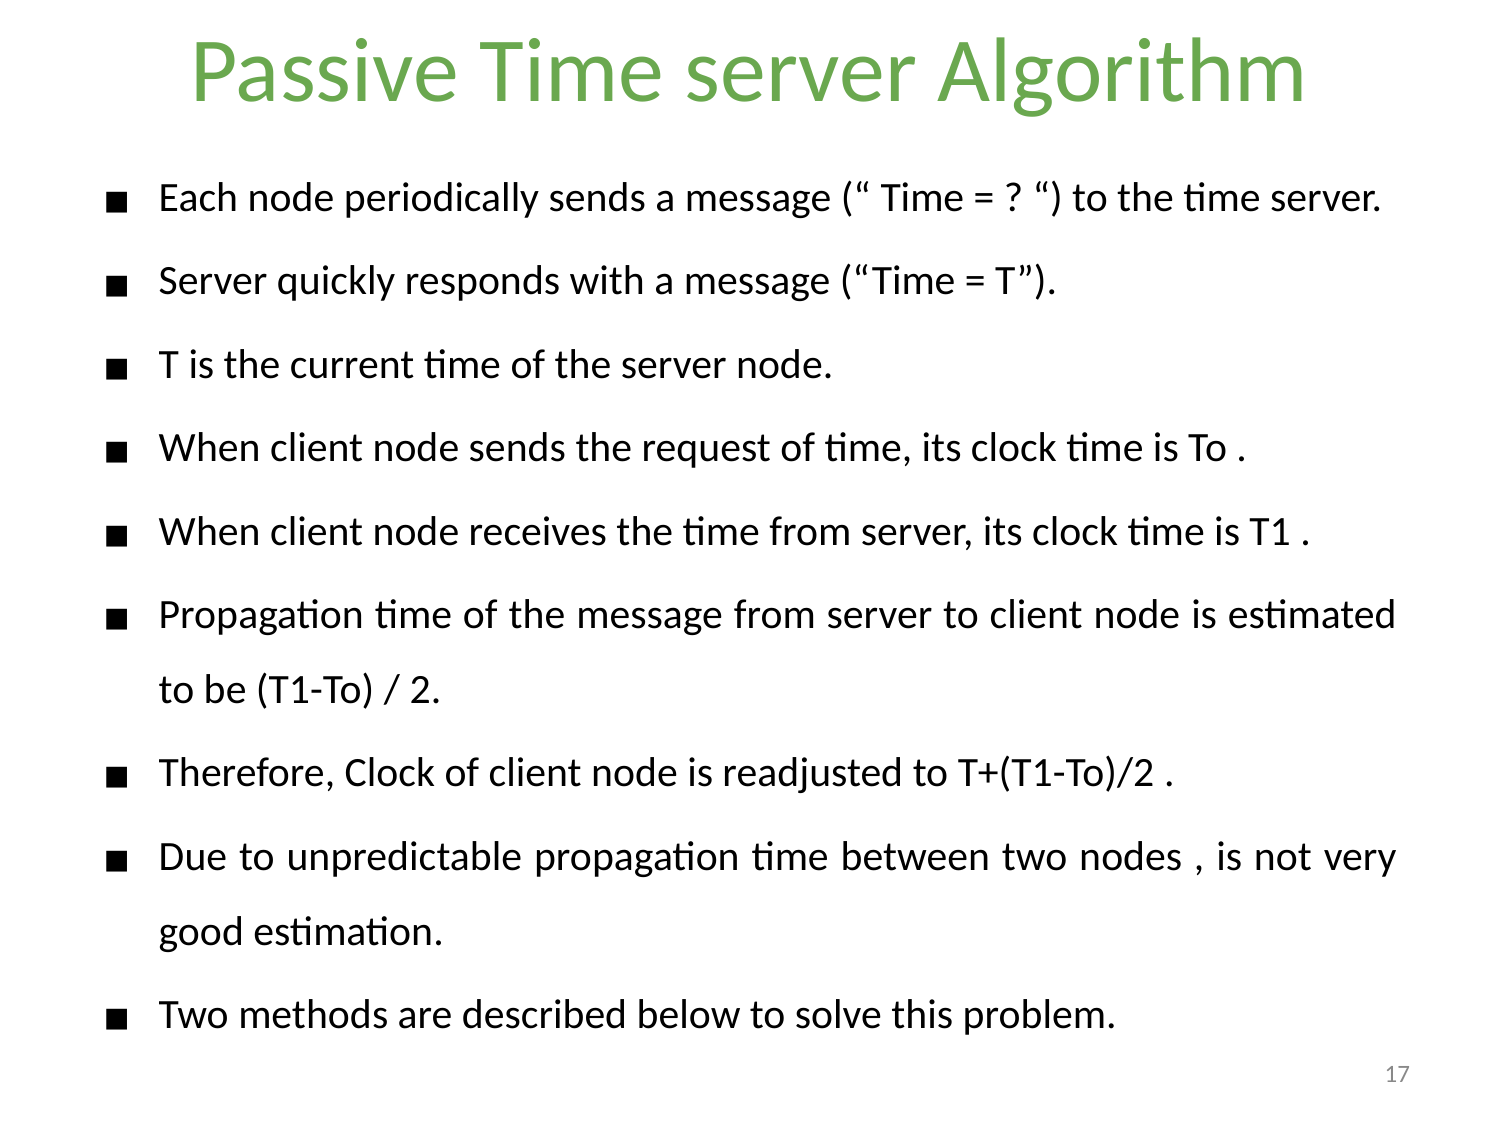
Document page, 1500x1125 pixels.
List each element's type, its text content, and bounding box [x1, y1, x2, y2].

text_box ‹#› [1074, 1042, 1425, 1103]
list Each node periodically sends a message (“ Time = ? “) to the time server. Server quickly responds with a message (“Time = T”). T is the current time of the server node. When client node sends the request of time, its clock time is To . When client node receives the time from server, its clock time is T1 . Propagation time of the message from server to client node is estimated to be (T1-To) / 2. Therefore, Clock of client node is readjusted to T+(T1-To)/2 . Due to unpredictable propagation time between two nodes , is not very good estimation. Two methods are described below to solve this problem. [87, 137, 1413, 1000]
title Passive Time server Algorithm [75, 0, 1425, 130]
